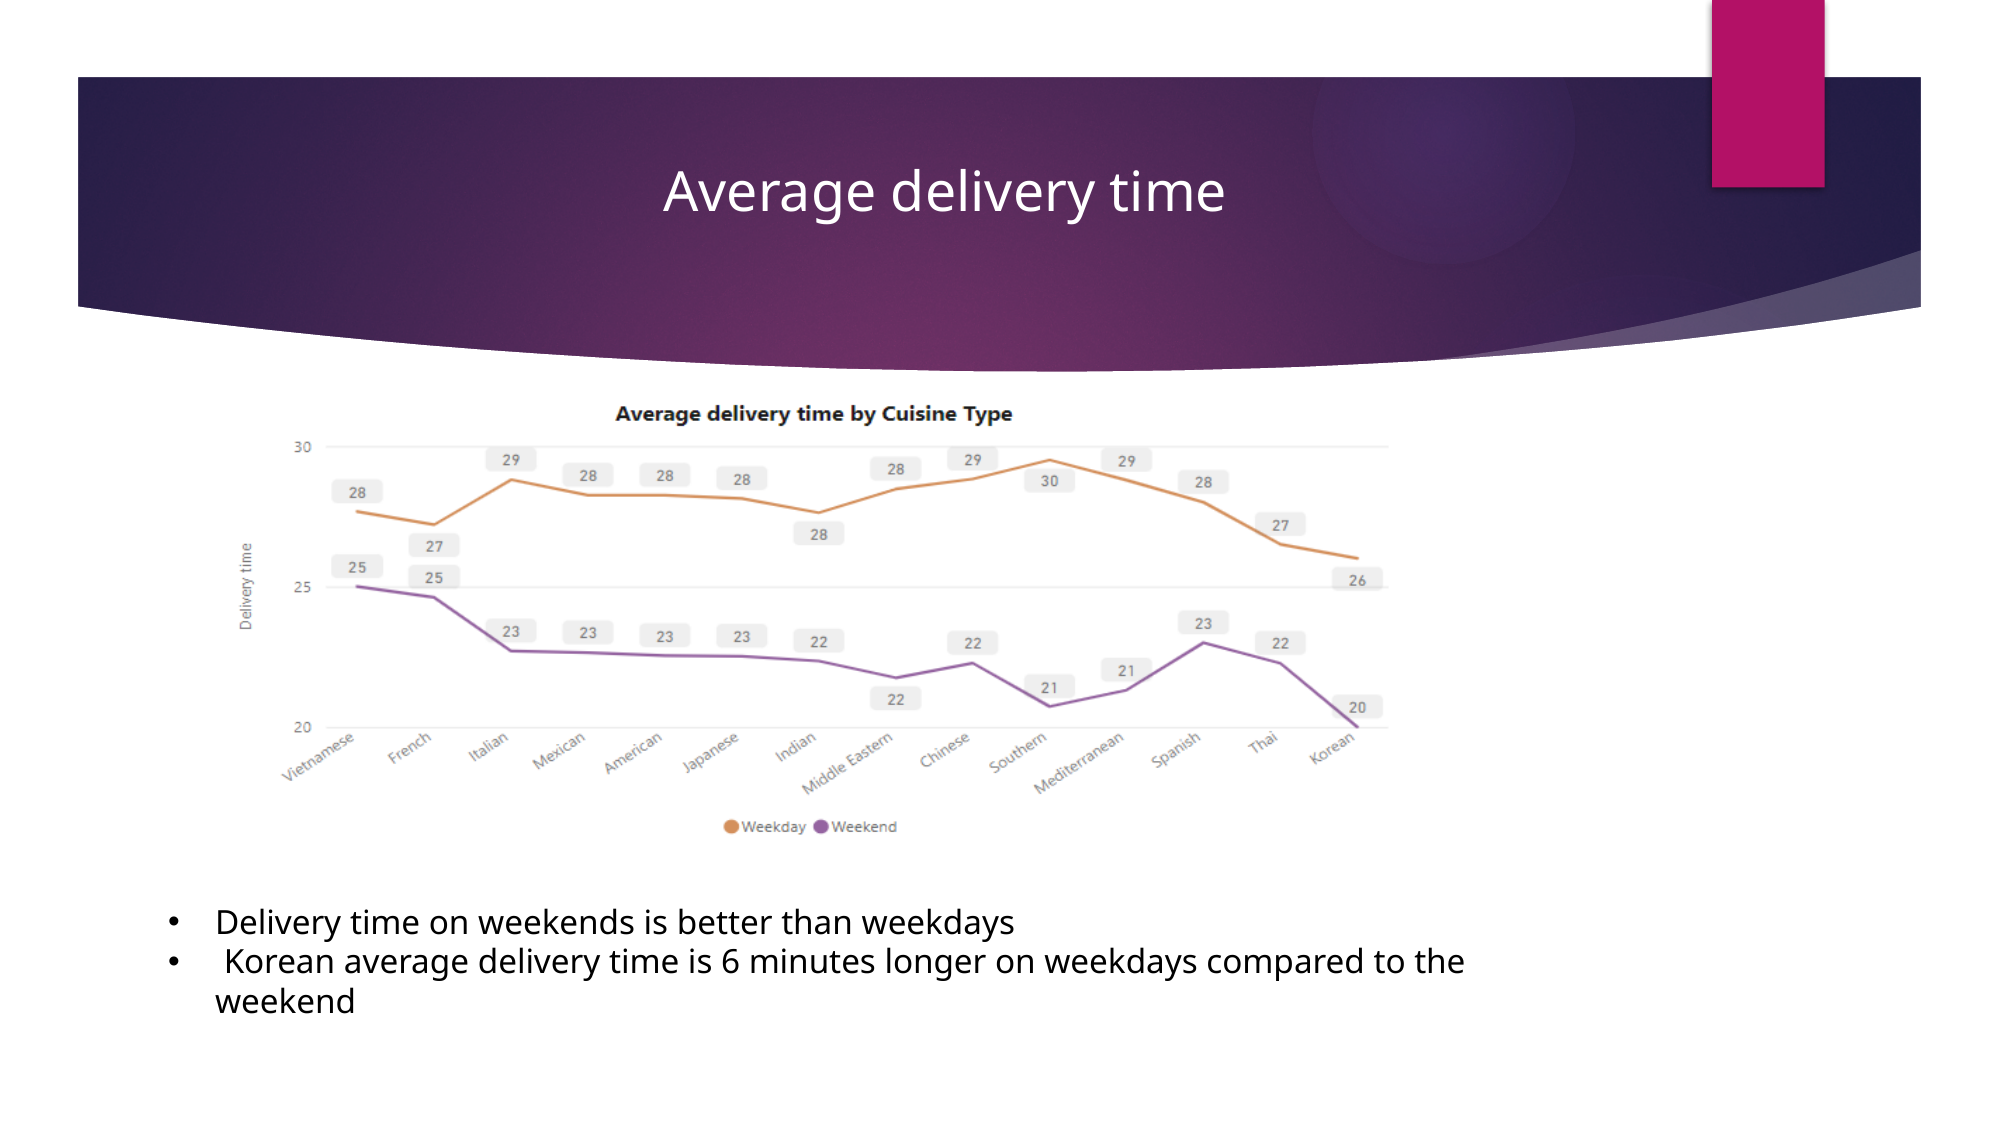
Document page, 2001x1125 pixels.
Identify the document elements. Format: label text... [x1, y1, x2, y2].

title Average delivery time [33, 108, 1873, 231]
picture [188, 379, 1431, 853]
text_box Delivery time on weekends is better than weekdays Korean average delivery time is 6 minutes longer on weekdays compared to the weekend [153, 893, 1526, 1028]
